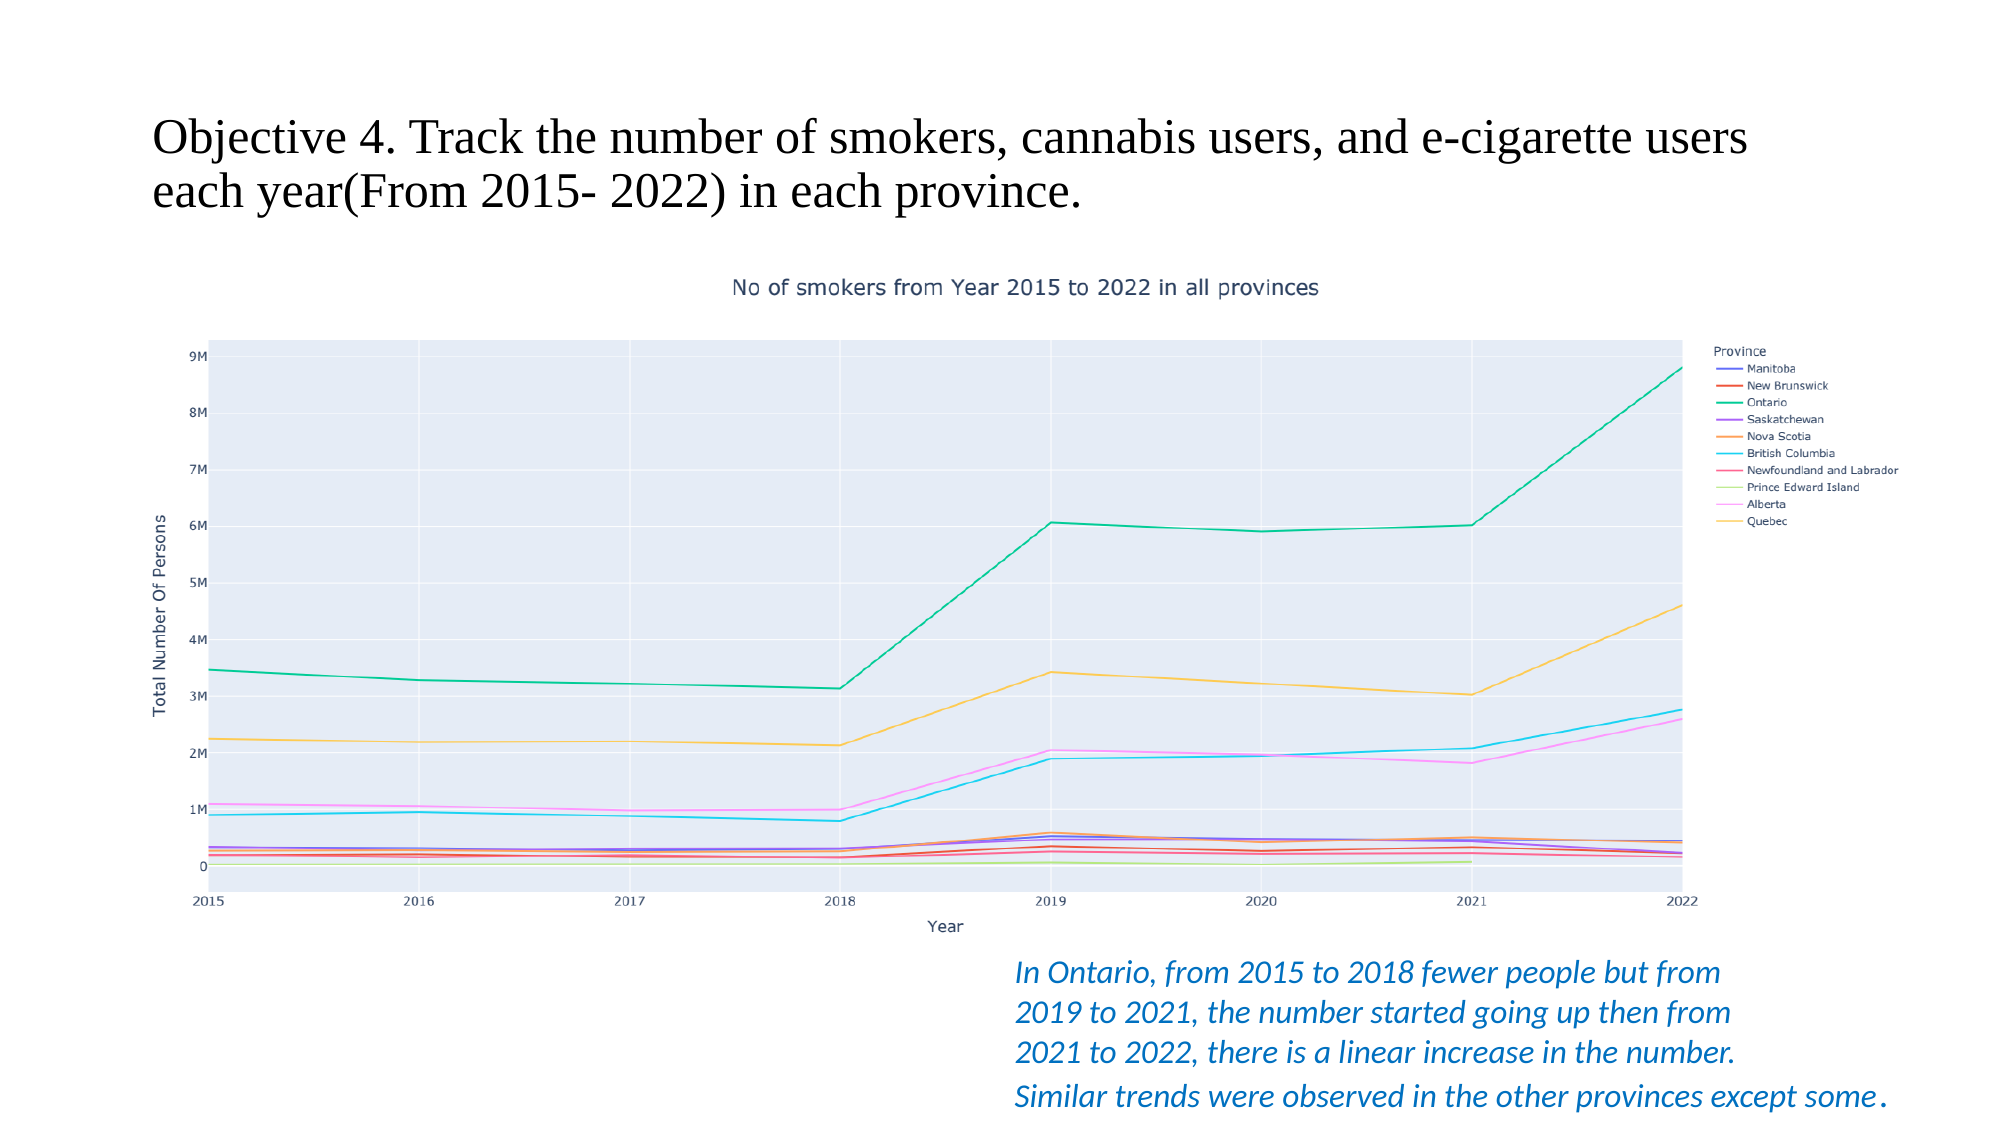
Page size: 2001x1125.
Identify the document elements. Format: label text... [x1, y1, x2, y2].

picture [137, 251, 1912, 961]
text_box In Ontario, from 2015 to 2018 fewer people but from 2019 to 2021, the number started going up then from 2021 to 2022, there is a linear increase in the number. Similar trends were observed in the other provinces except some. [999, 943, 2000, 1123]
title Objective 4. Track the number of smokers, cannabis users, and e-cigarette users each year(From 2015- 2022) in each province. [137, 55, 1863, 251]
